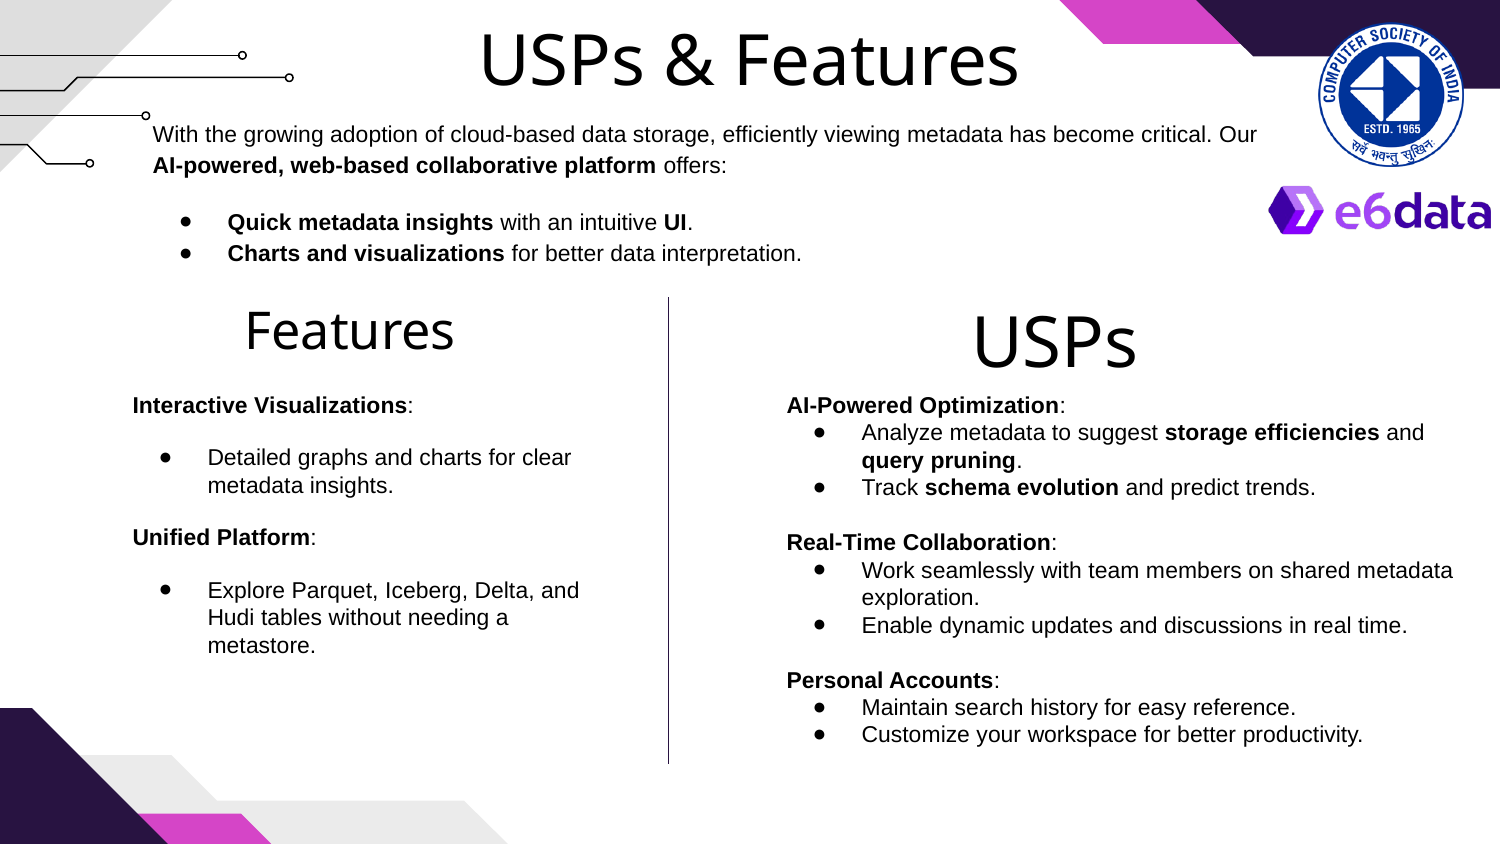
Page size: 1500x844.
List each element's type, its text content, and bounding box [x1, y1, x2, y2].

subtitle AI-Powered Optimization: Analyze metadata to suggest storage efficiencies and query pruning. Track schema evolution and predict trends. Real-Time Collaboration: Work seamlessly with team members on shared metadata exploration. Enable dynamic updates and discussions in real time. Personal Accounts: Maintain search history for easy reference. Customize your workspace for better productivity. [771, 375, 1499, 613]
picture [1237, 22, 1500, 272]
title USPs & Features [117, 0, 1383, 94]
subtitle With the growing adoption of cloud-based data storage, efficiently viewing metadata has become critical. Our AI-powered, web-based collaborative platform offers: Quick metadata insights with an intuitive UI. Charts and visualizations for better data interpretation. [137, 100, 1299, 338]
text_box Features [104, 282, 597, 375]
text_box USPs [817, 282, 1310, 397]
text_box Interactive Visualizations: Detailed graphs and charts for clear metadata insights. Unified Platform: Explore Parquet, Iceberg, Delta, and Hudi tables without needing a metastore. [117, 375, 610, 726]
